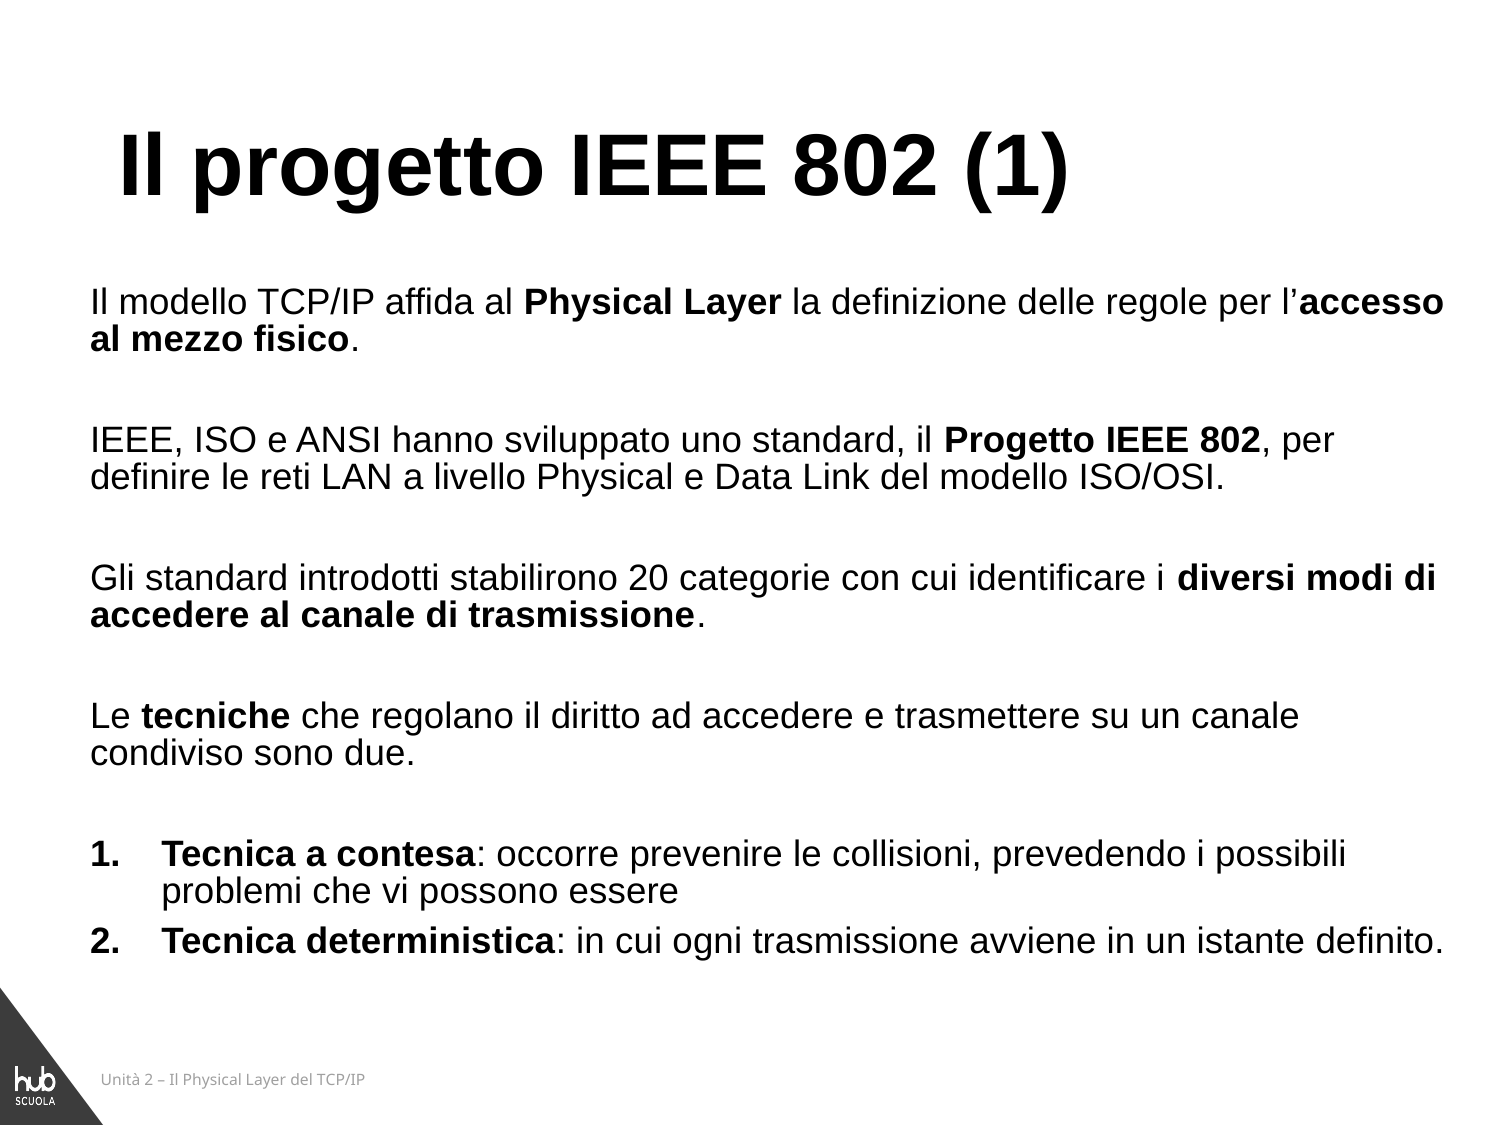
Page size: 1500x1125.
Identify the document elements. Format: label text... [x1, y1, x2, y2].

picture [15, 1066, 56, 1106]
title Il progetto IEEE 802 (1) [103, 59, 1397, 277]
list Il modello TCP/IP affida al Physical Layer la definizione delle regole per l’accesso al mezzo fisico. IEEE, ISO e ANSI hanno sviluppato uno standard, il Progetto IEEE 802, per definire le reti LAN a livello Physical e Data Link del modello ISO/OSI. Gli standard introdotti stabilirono 20 categorie con cui identificare i diversi modi di accedere al canale di trasmissione. Le tecniche che regolano il diritto ad accedere e trasmettere su un canale condiviso sono due. Tecnica a contesa: occorre prevenire le collisioni, prevedendo i possibili problemi che vi possono essere Tecnica deterministica: in cui ogni trasmissione avviene in un istante definito. [75, 277, 1462, 1015]
